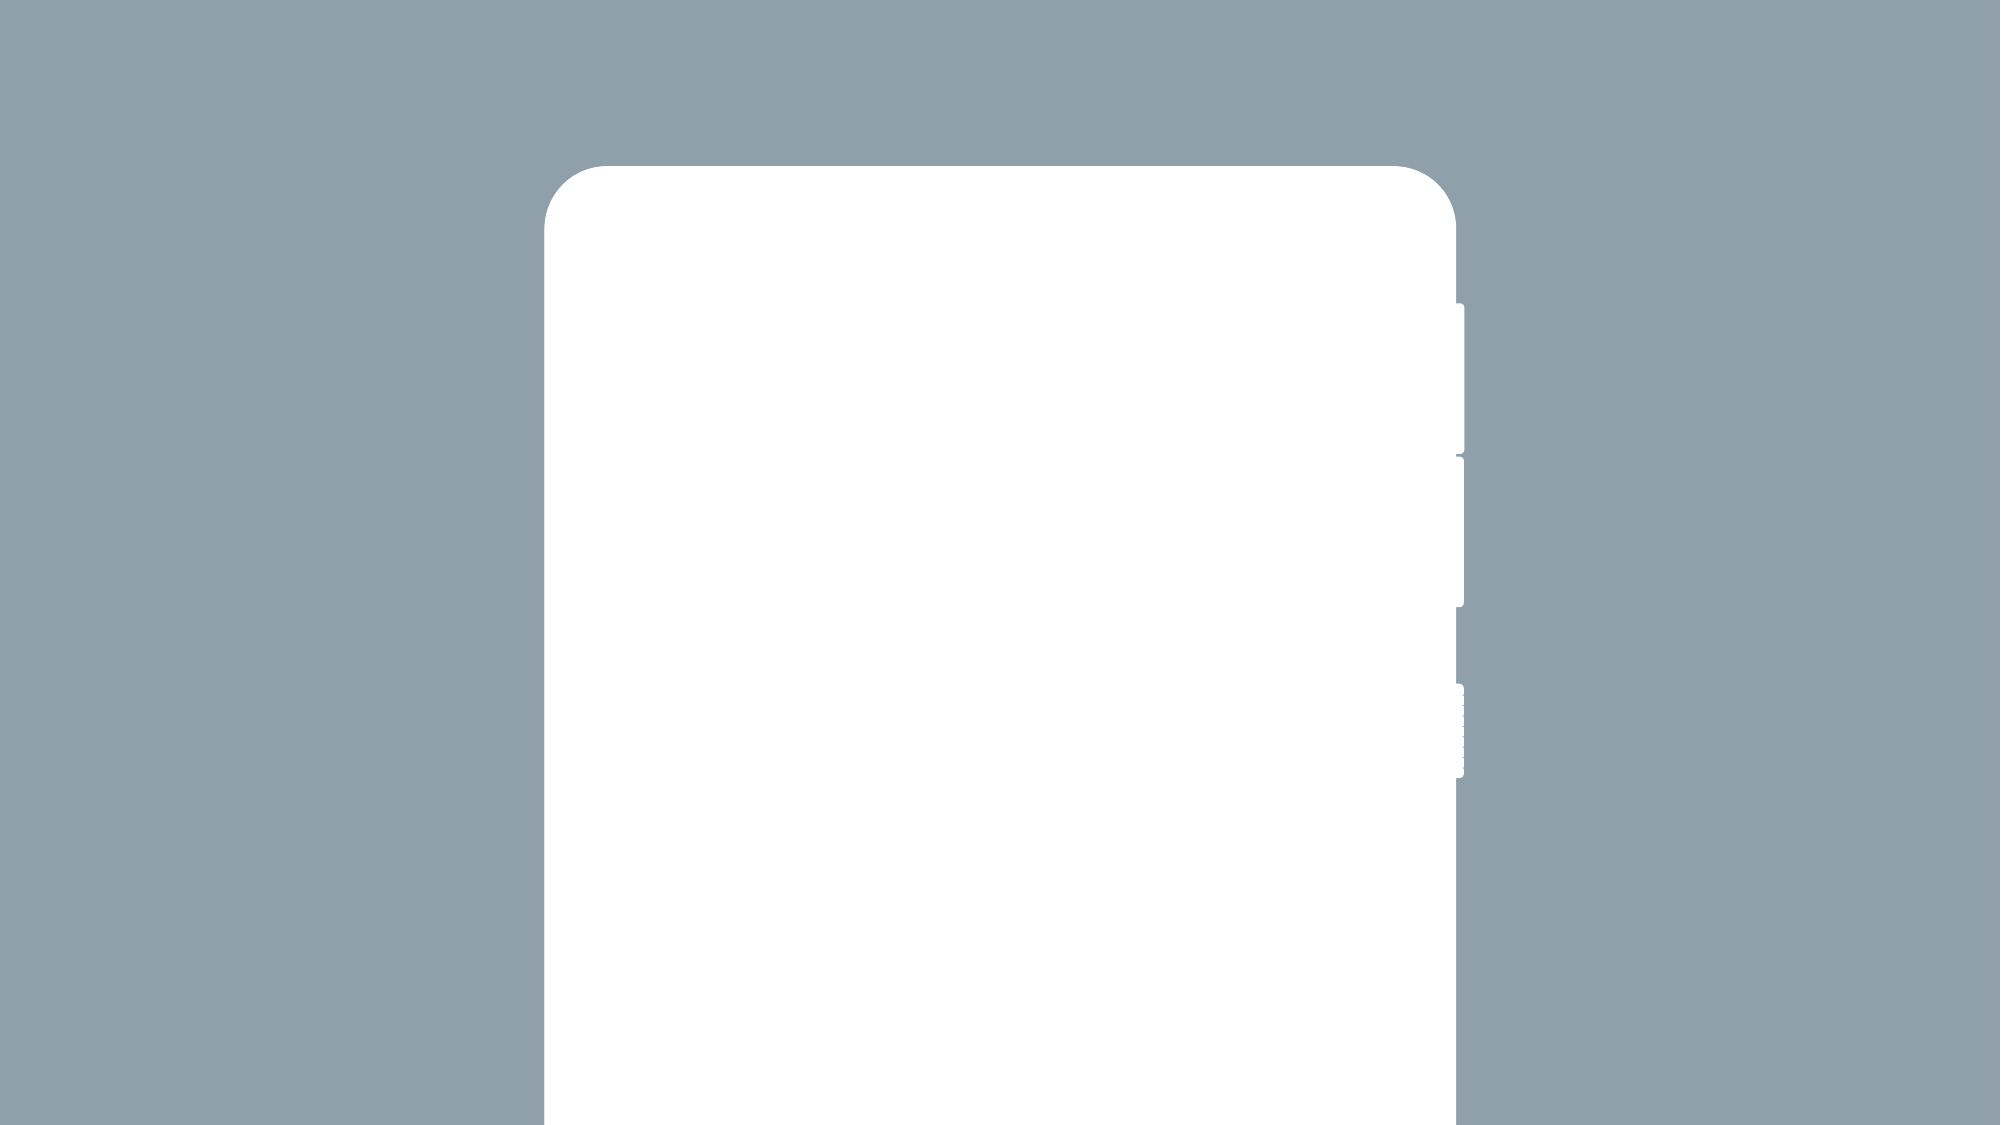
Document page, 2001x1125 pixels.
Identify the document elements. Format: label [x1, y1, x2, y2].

text_box [545, 167, 1465, 1125]
